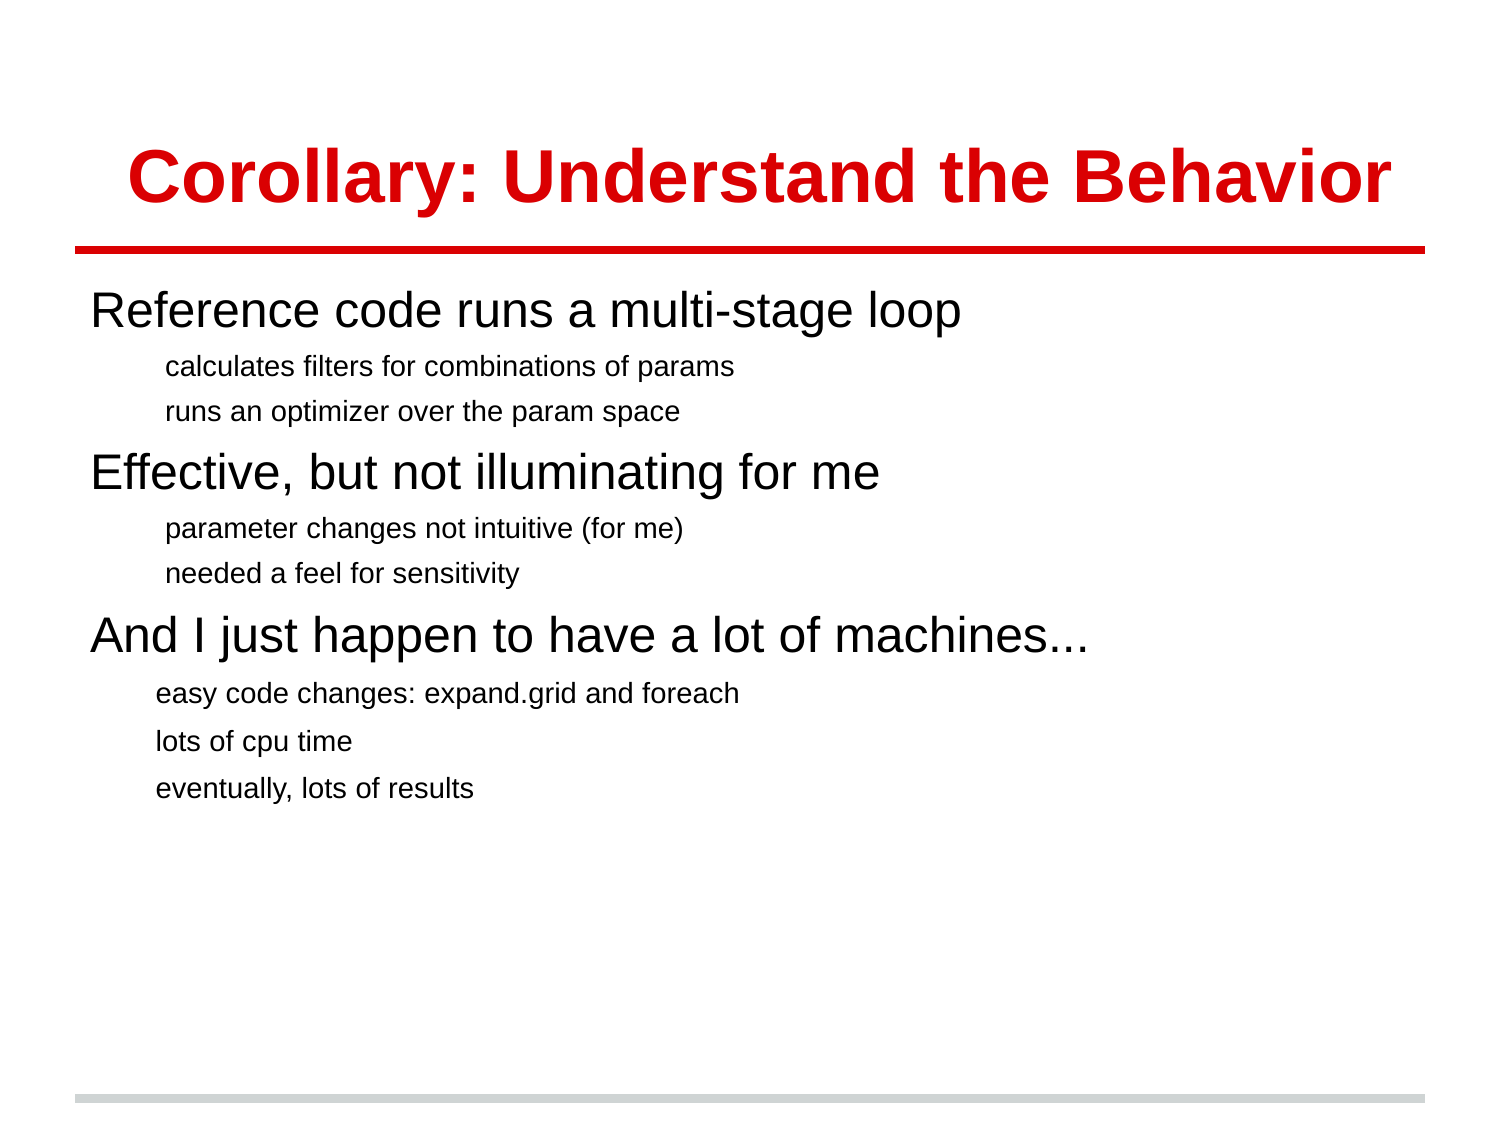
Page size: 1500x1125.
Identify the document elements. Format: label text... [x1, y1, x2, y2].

title Corollary: Understand the Behavior [75, 14, 1425, 233]
list Reference code runs a multi-stage loop calculates filters for combinations of params runs an optimizer over the param space Effective, but not illuminating for me parameter changes not intuitive (for me) needed a feel for sensitivity And I just happen to have a lot of machines... easy code changes: expand.grid and foreach lots of cpu time eventually, lots of results [75, 262, 1425, 931]
